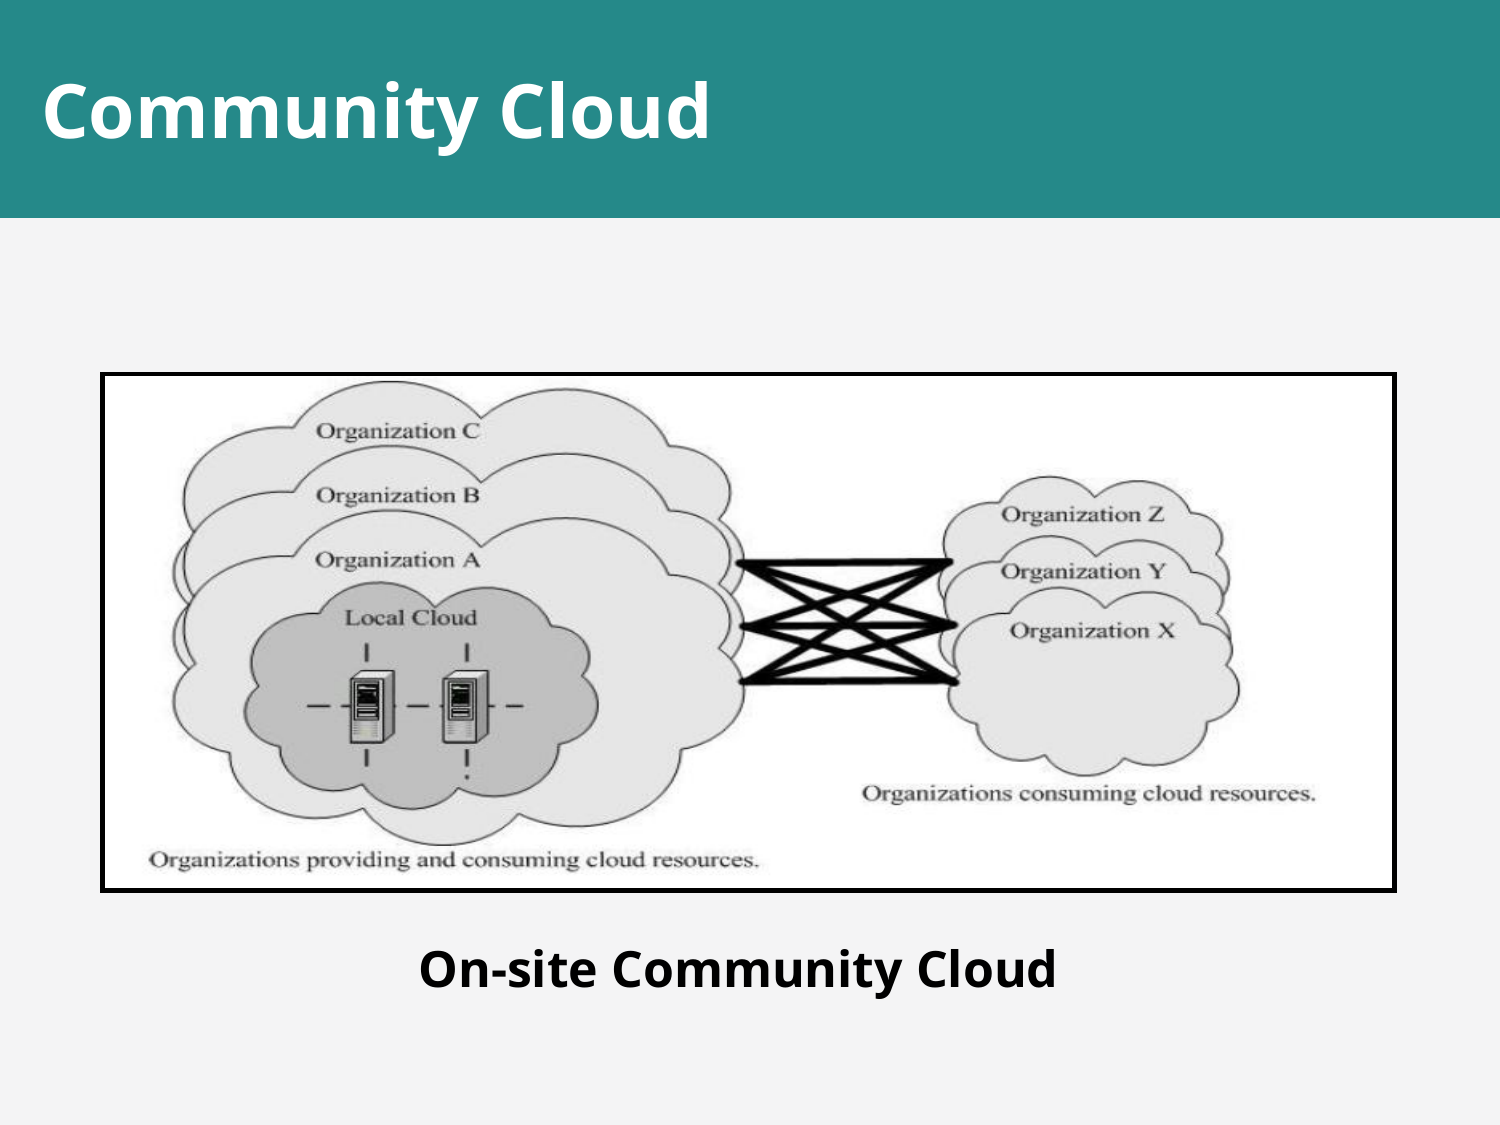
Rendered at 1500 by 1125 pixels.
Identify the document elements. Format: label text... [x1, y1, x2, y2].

text_box On-site Community Cloud [351, 929, 1127, 1005]
title Community Cloud [26, 0, 1350, 218]
picture [104, 376, 1392, 888]
